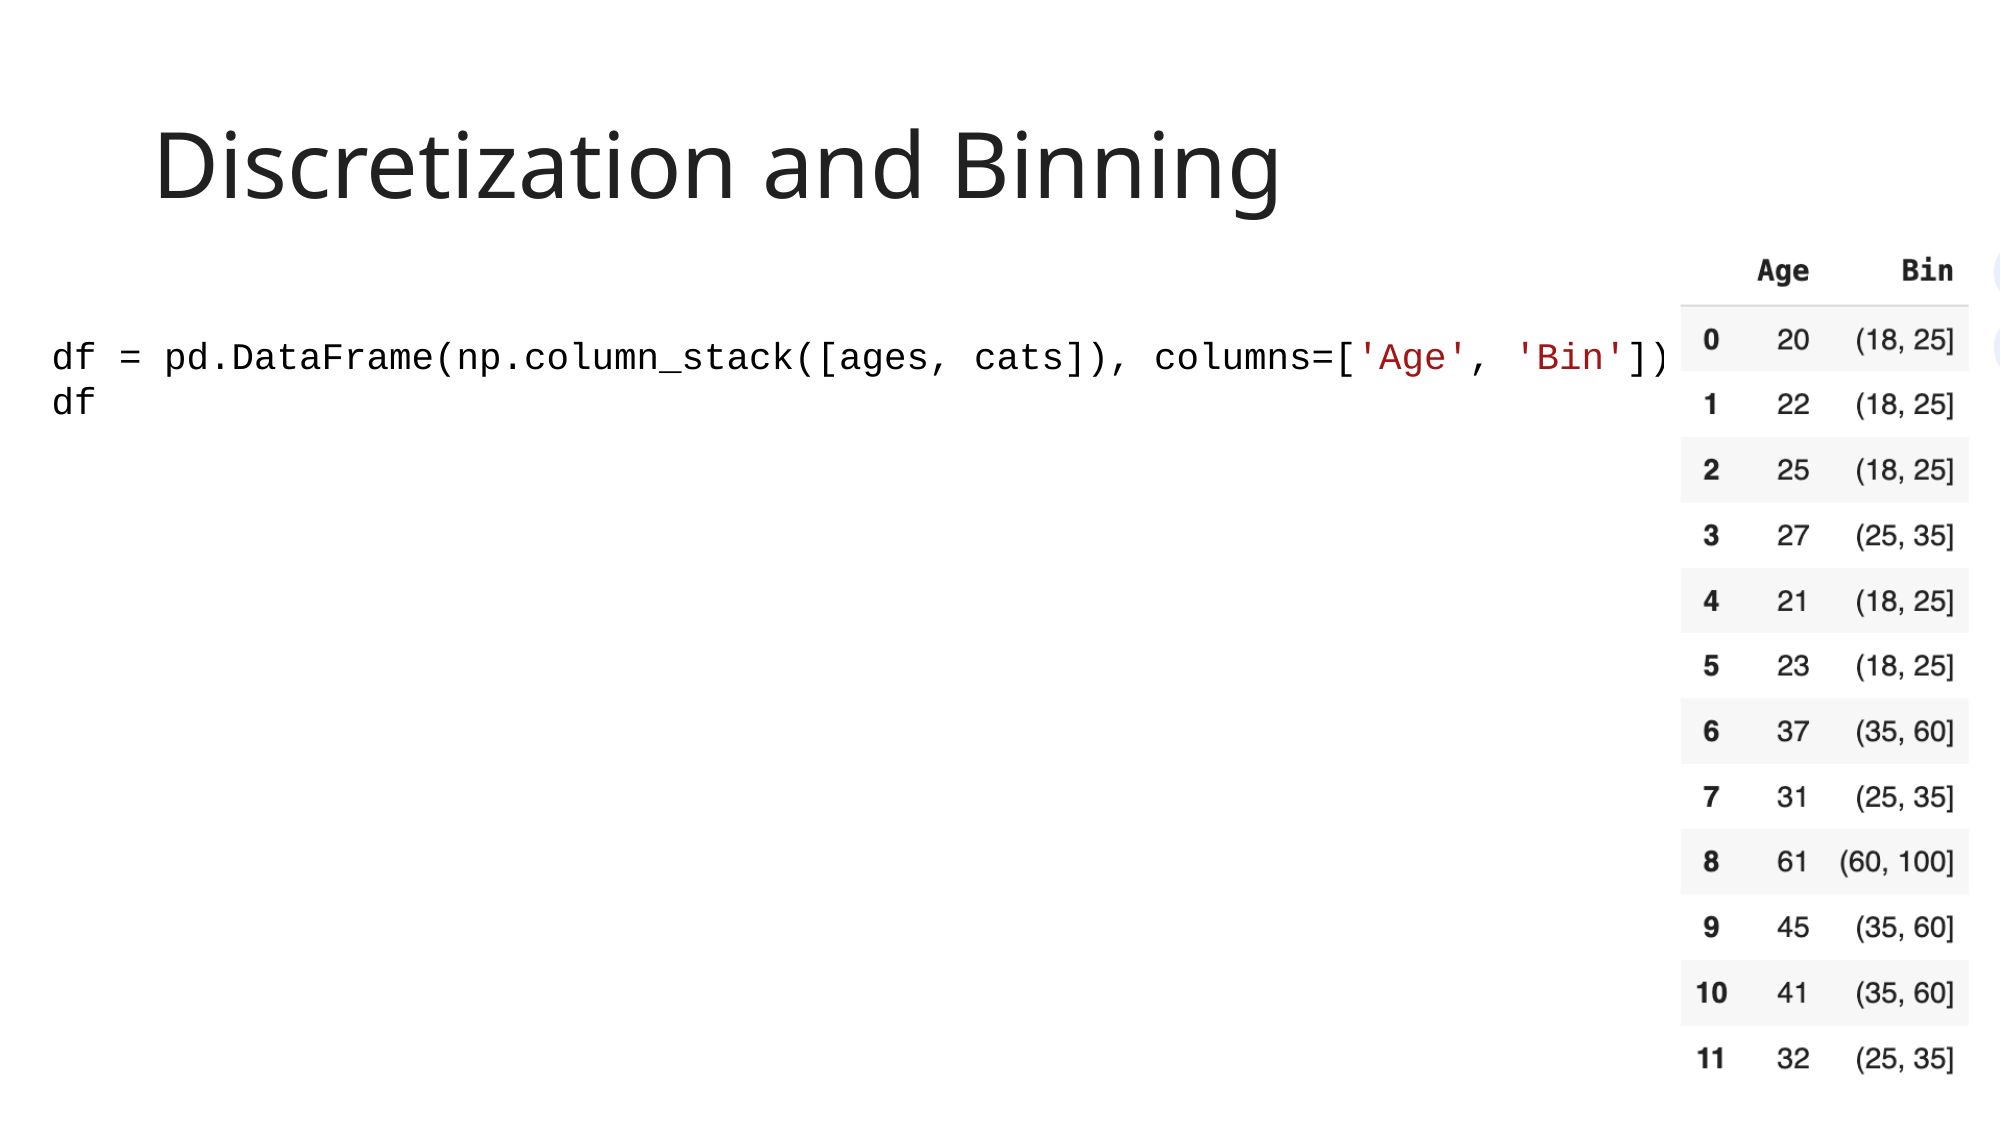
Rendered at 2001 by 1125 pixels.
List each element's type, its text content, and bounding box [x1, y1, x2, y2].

title Discretization and Binning [137, 59, 1863, 278]
text_box df = pd.DataFrame(np.column_stack([ages, cats]), columns=['Age', 'Bin']) df [36, 324, 1664, 430]
picture [1664, 239, 2000, 1110]
